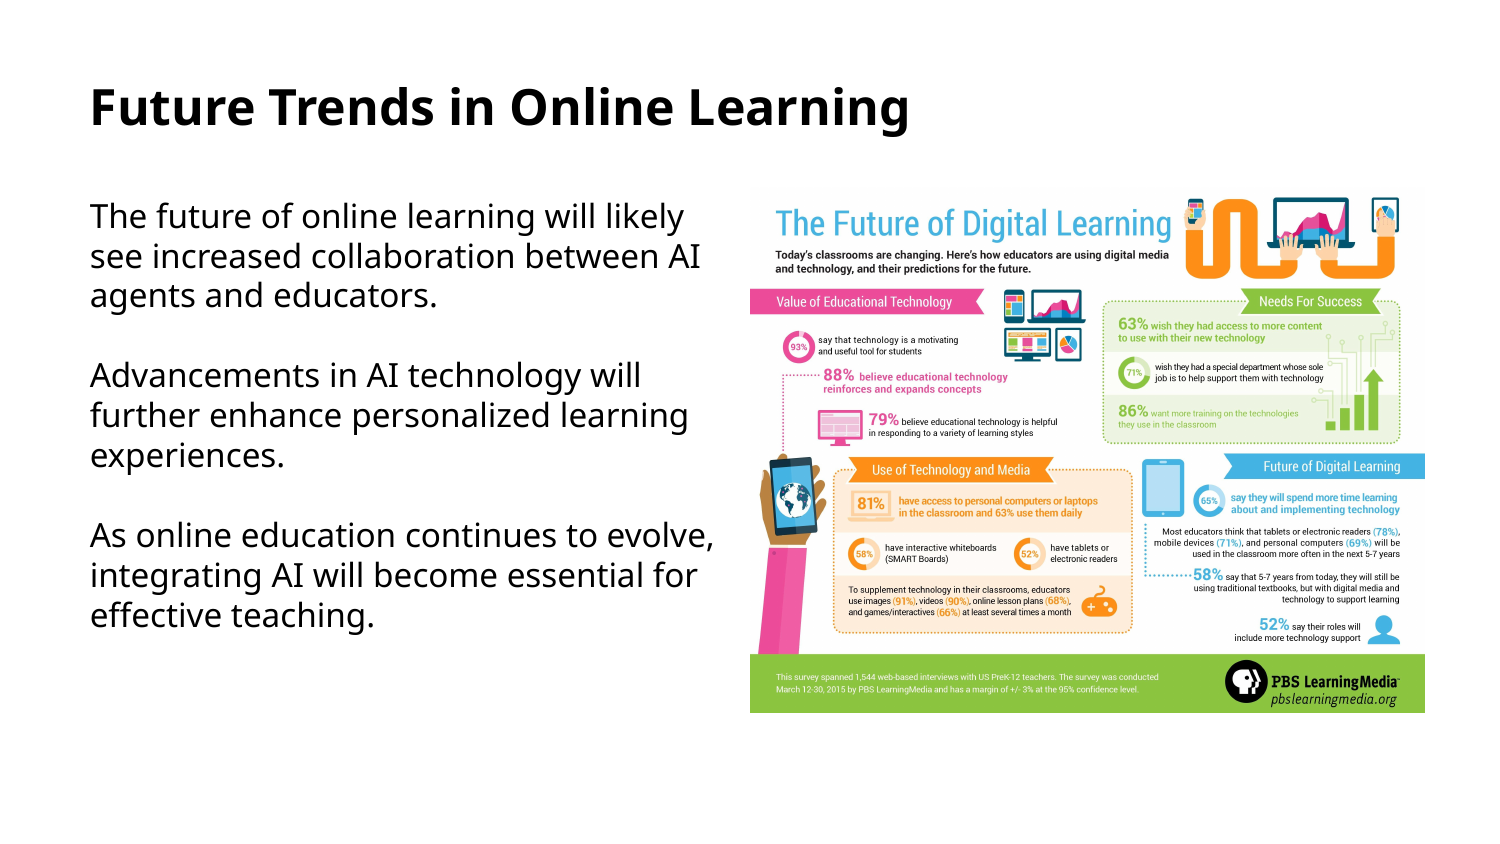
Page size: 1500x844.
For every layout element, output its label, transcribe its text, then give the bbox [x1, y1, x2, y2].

text_box Future Trends in Online Learning [74, 37, 1425, 173]
picture [749, 187, 1425, 713]
text_box The future of online learning will likely see increased collaboration between AI agents and educators. Advancements in AI technology will further enhance personalized learning experiences. As online education continues to evolve, integrating AI will become essential for effective teaching. [74, 187, 749, 713]
